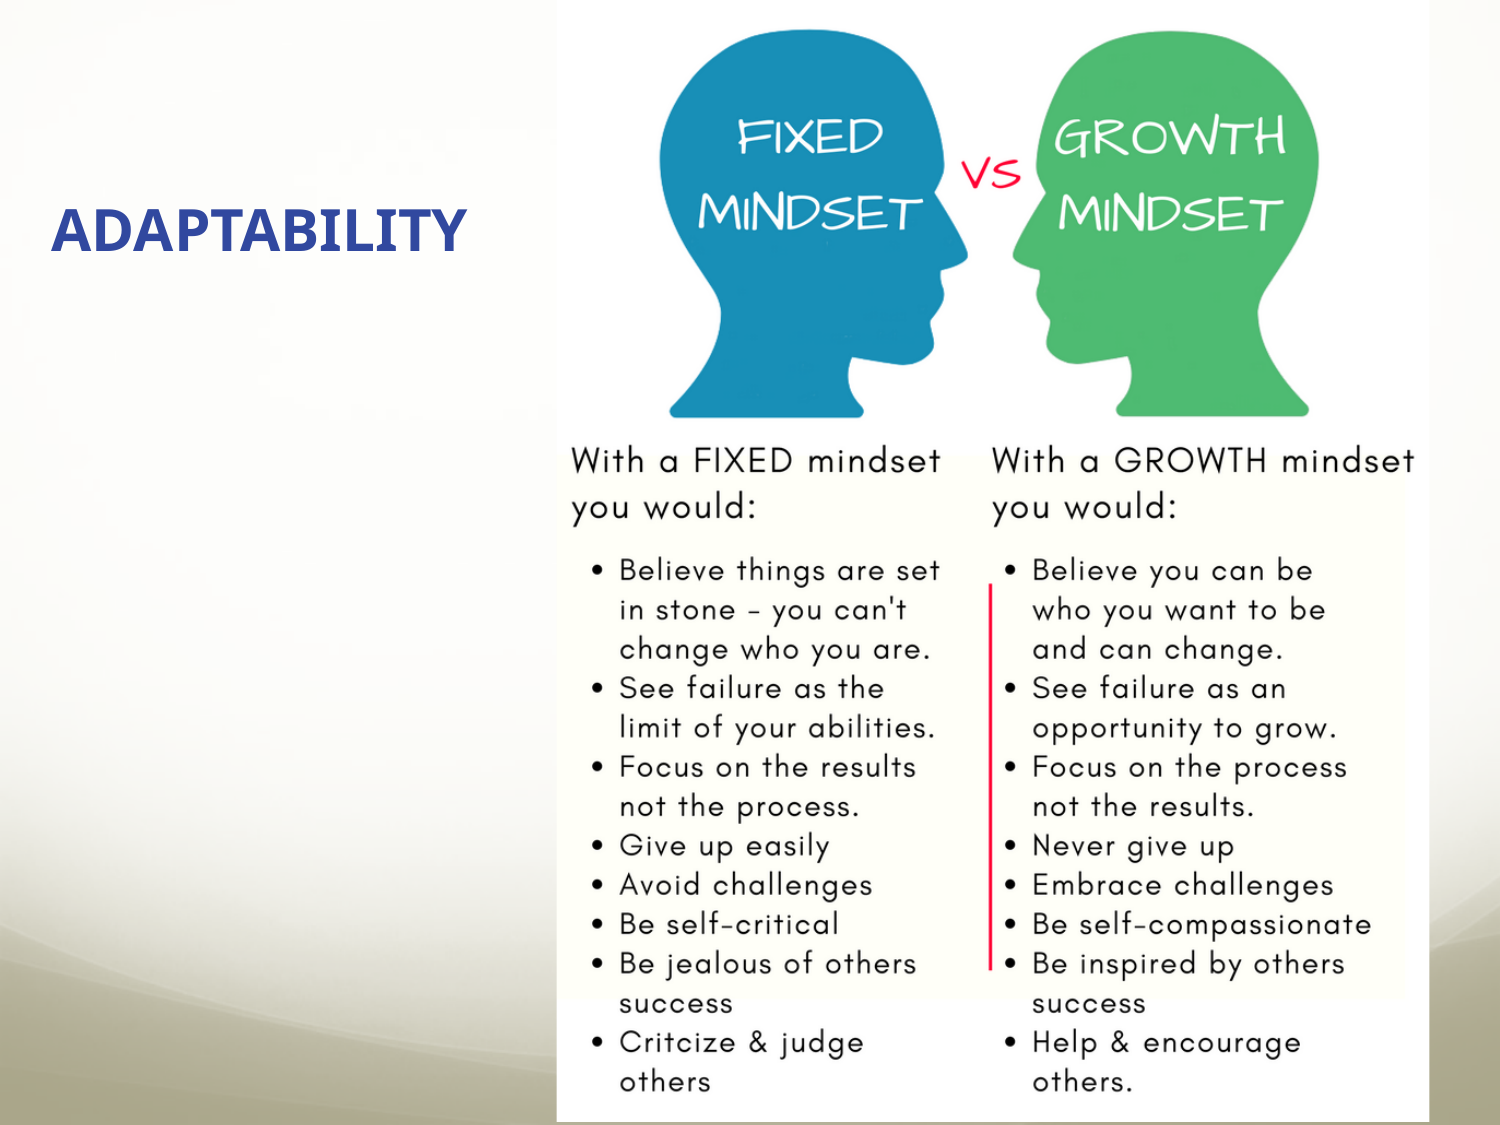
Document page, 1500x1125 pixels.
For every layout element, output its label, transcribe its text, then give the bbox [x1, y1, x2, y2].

picture [556, 0, 1431, 1122]
text_box ADAPTABILITY [36, 116, 528, 271]
